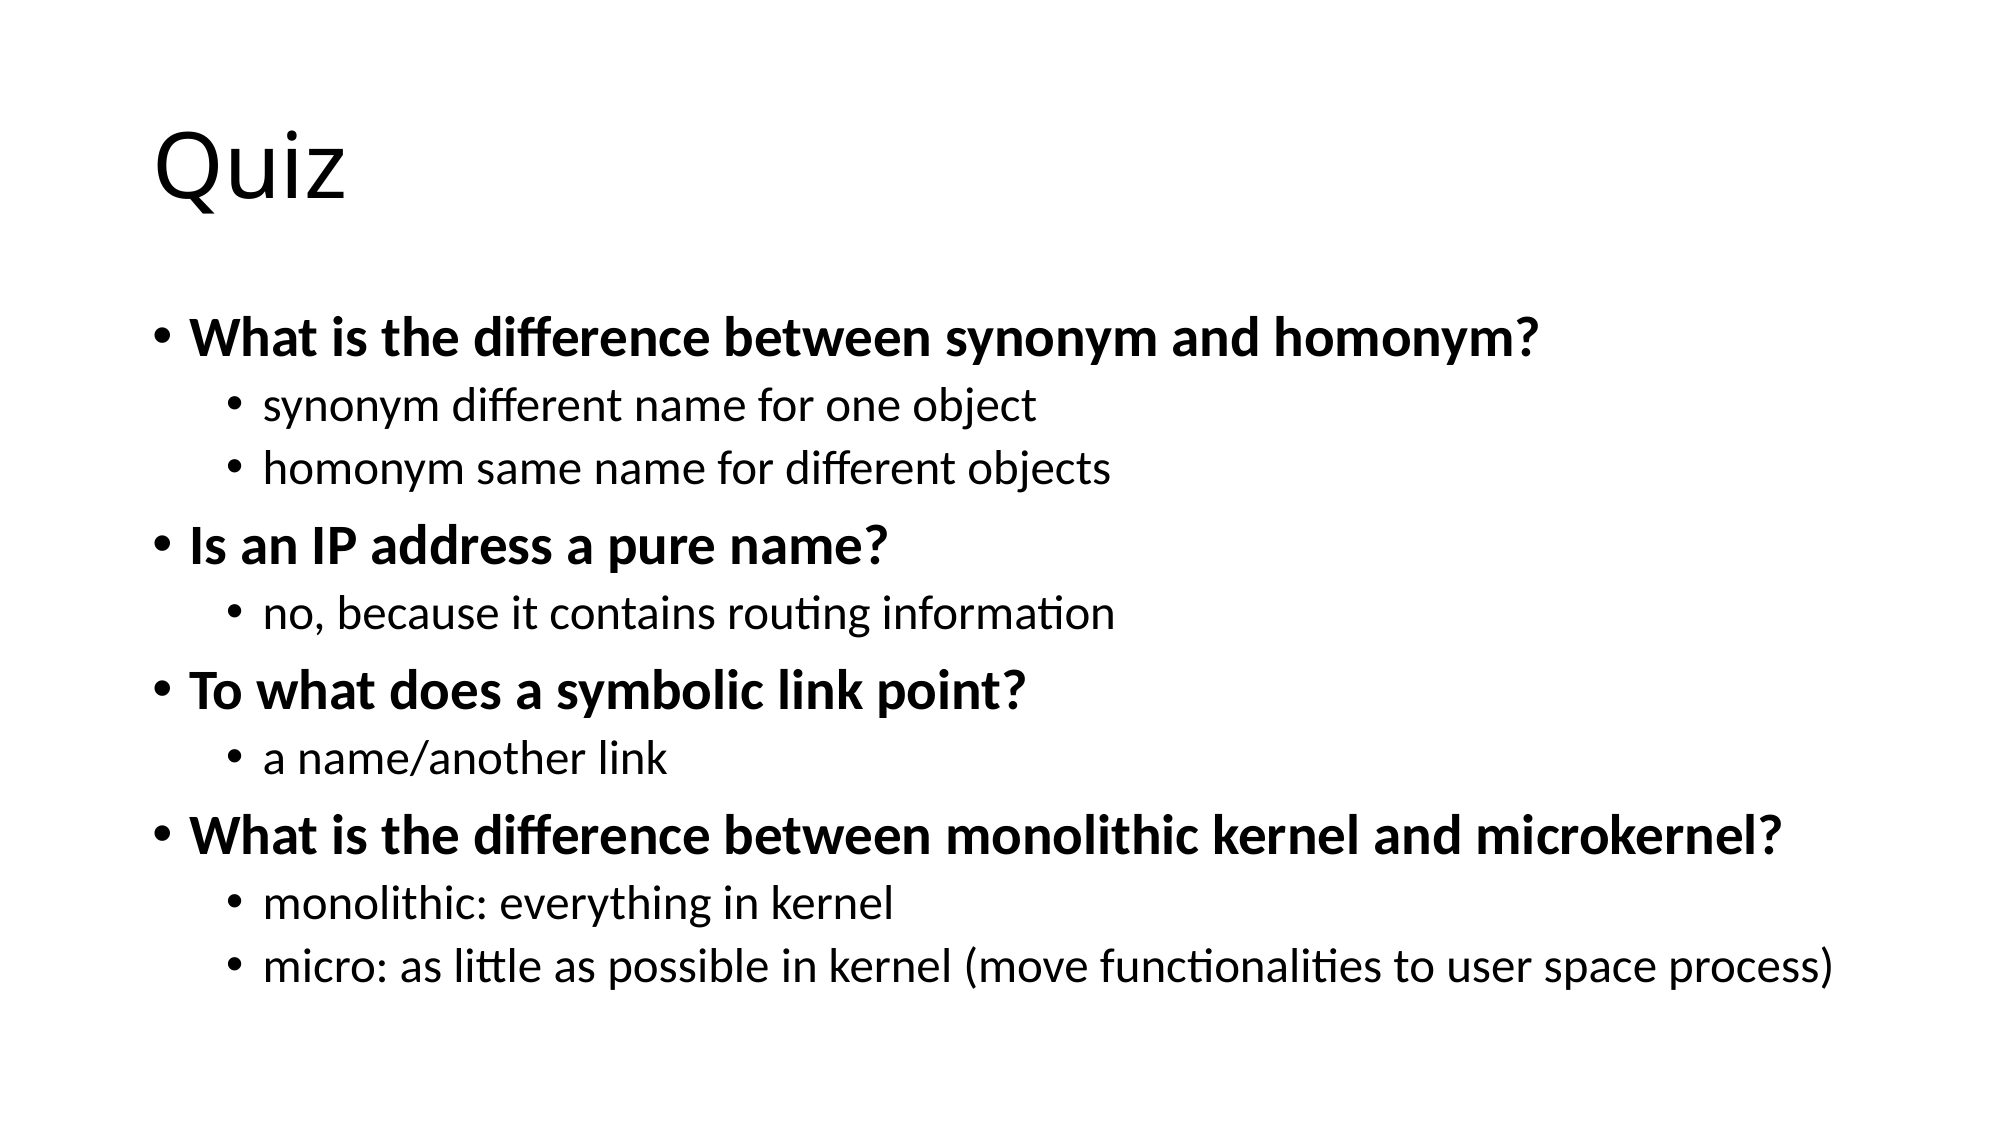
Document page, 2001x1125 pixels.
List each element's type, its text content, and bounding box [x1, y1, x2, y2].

list What is the difference between synonym and homonym? synonym different name for one object homonym same name for different objects Is an IP address a pure name? no, because it contains routing information To what does a symbolic link point? a name/another link What is the difference between monolithic kernel and microkernel? monolithic: everything in kernel micro: as little as possible in kernel (move functionalities to user space process) [137, 299, 1863, 1014]
title Quiz [137, 59, 1863, 278]
